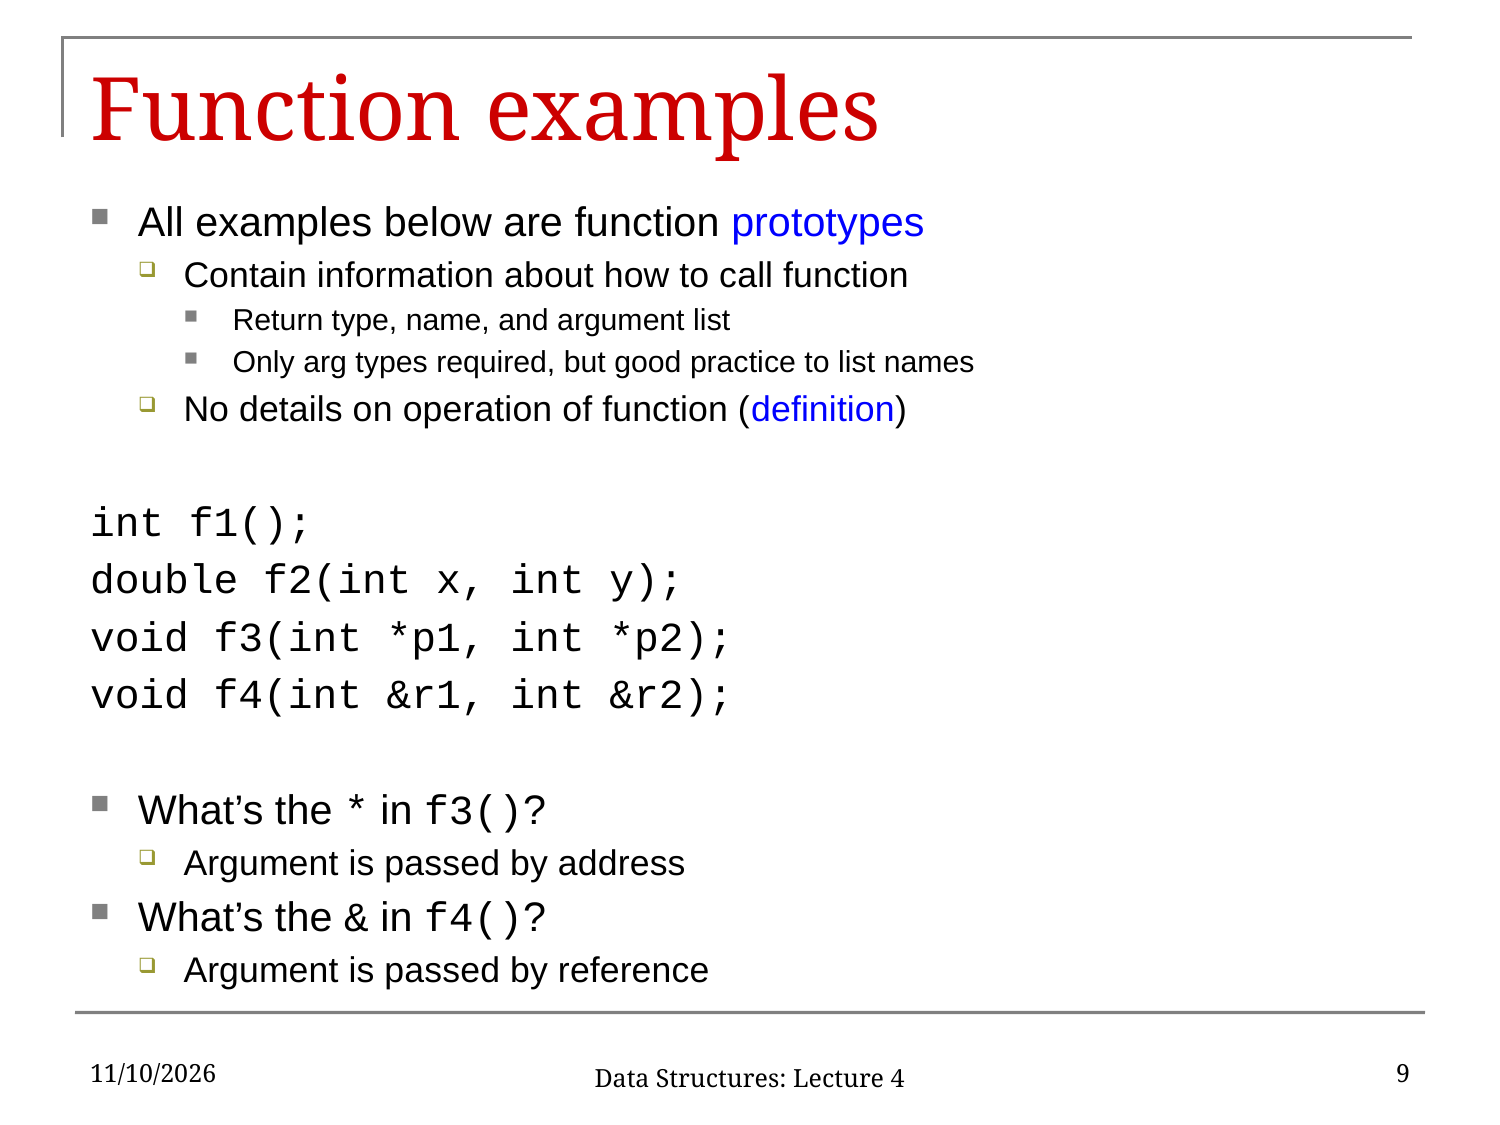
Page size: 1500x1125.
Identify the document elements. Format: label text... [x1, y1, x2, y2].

list All examples below are function prototypes Contain information about how to call function Return type, name, and argument list Only arg types required, but good practice to list names No details on operation of function (definition) int f1(); double f2(int x, int y); void f3(int *p1, int *p2); void f4(int &r1, int &r2); What’s the * in f3()? Argument is passed by address What’s the & in f4()? Argument is passed by reference [75, 187, 1425, 1006]
title Function examples [75, 45, 1425, 163]
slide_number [74, 1023, 426, 1100]
slide_number 9 [1074, 1023, 1426, 1100]
footer Data Structures: Lecture 4 [512, 1024, 988, 1101]
